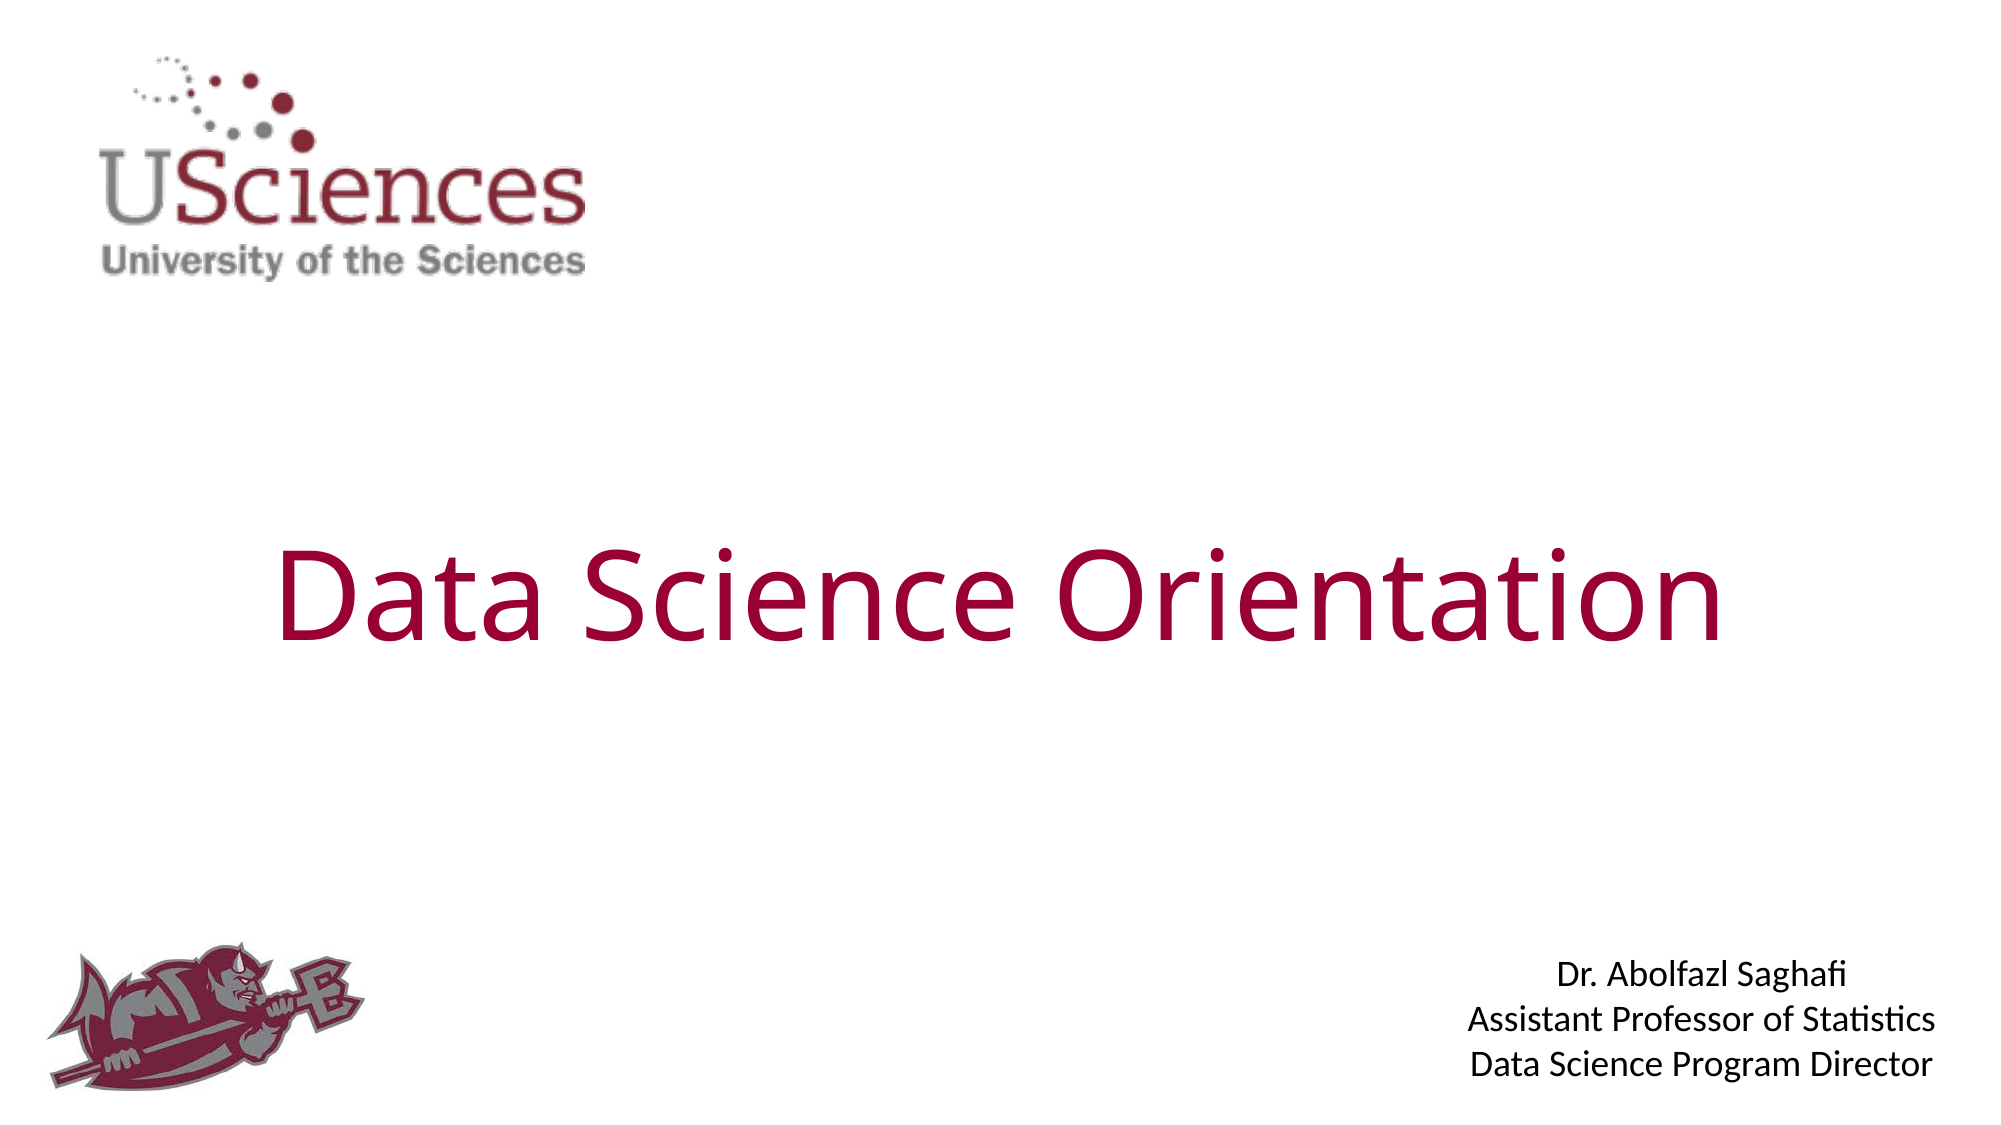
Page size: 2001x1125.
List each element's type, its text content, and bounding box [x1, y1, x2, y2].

text_box Dr. Abolfazl Saghafi Assistant Professor of Statistics Data Science Program Director [1452, 941, 1952, 1092]
picture [46, 941, 365, 1092]
title Data Science Orientation [249, 450, 1750, 676]
picture [99, 56, 585, 282]
